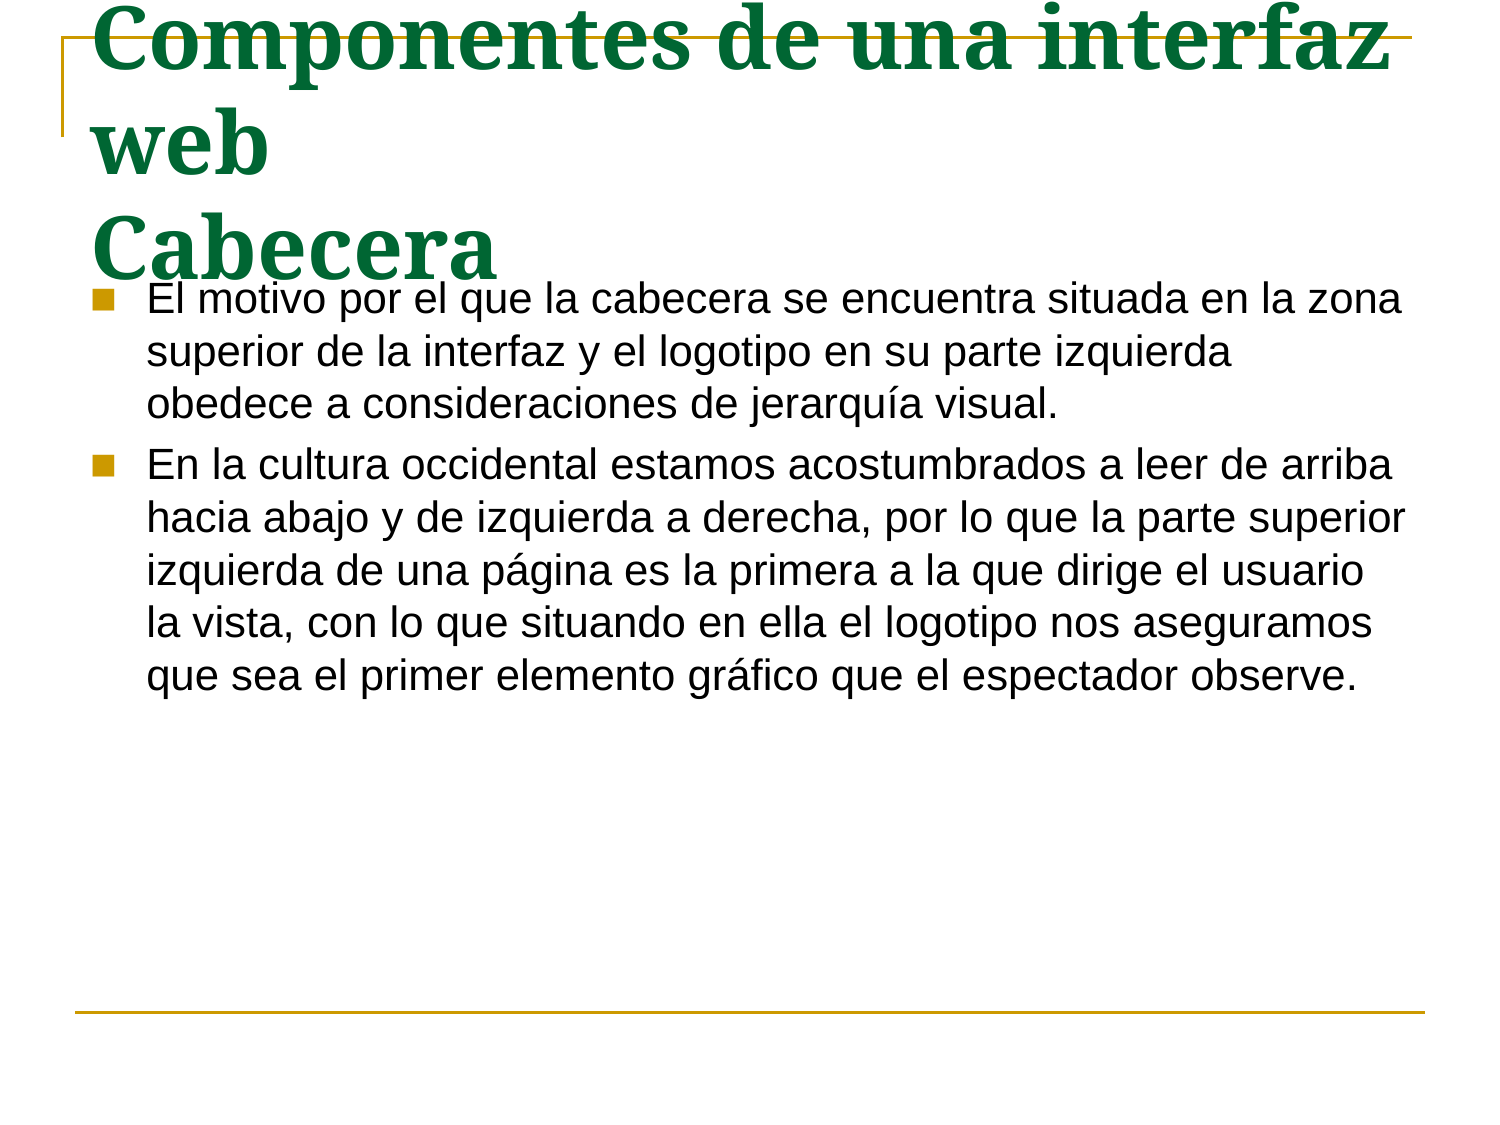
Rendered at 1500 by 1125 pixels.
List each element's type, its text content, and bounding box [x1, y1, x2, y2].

list El motivo por el que la cabecera se encuentra situada en la zona superior de la interfaz y el logotipo en su parte izquierda obedece a consideraciones de jerarquía visual. En la cultura occidental estamos acostumbrados a leer de arriba hacia abajo y de izquierda a derecha, por lo que la parte superior izquierda de una página es la primera a la que dirige el usuario la vista, con lo que situando en ella el logotipo nos aseguramos que sea el primer elemento gráfico que el espectador observe. [75, 262, 1425, 1006]
title Componentes de una interfaz web Cabecera [75, 45, 1425, 233]
